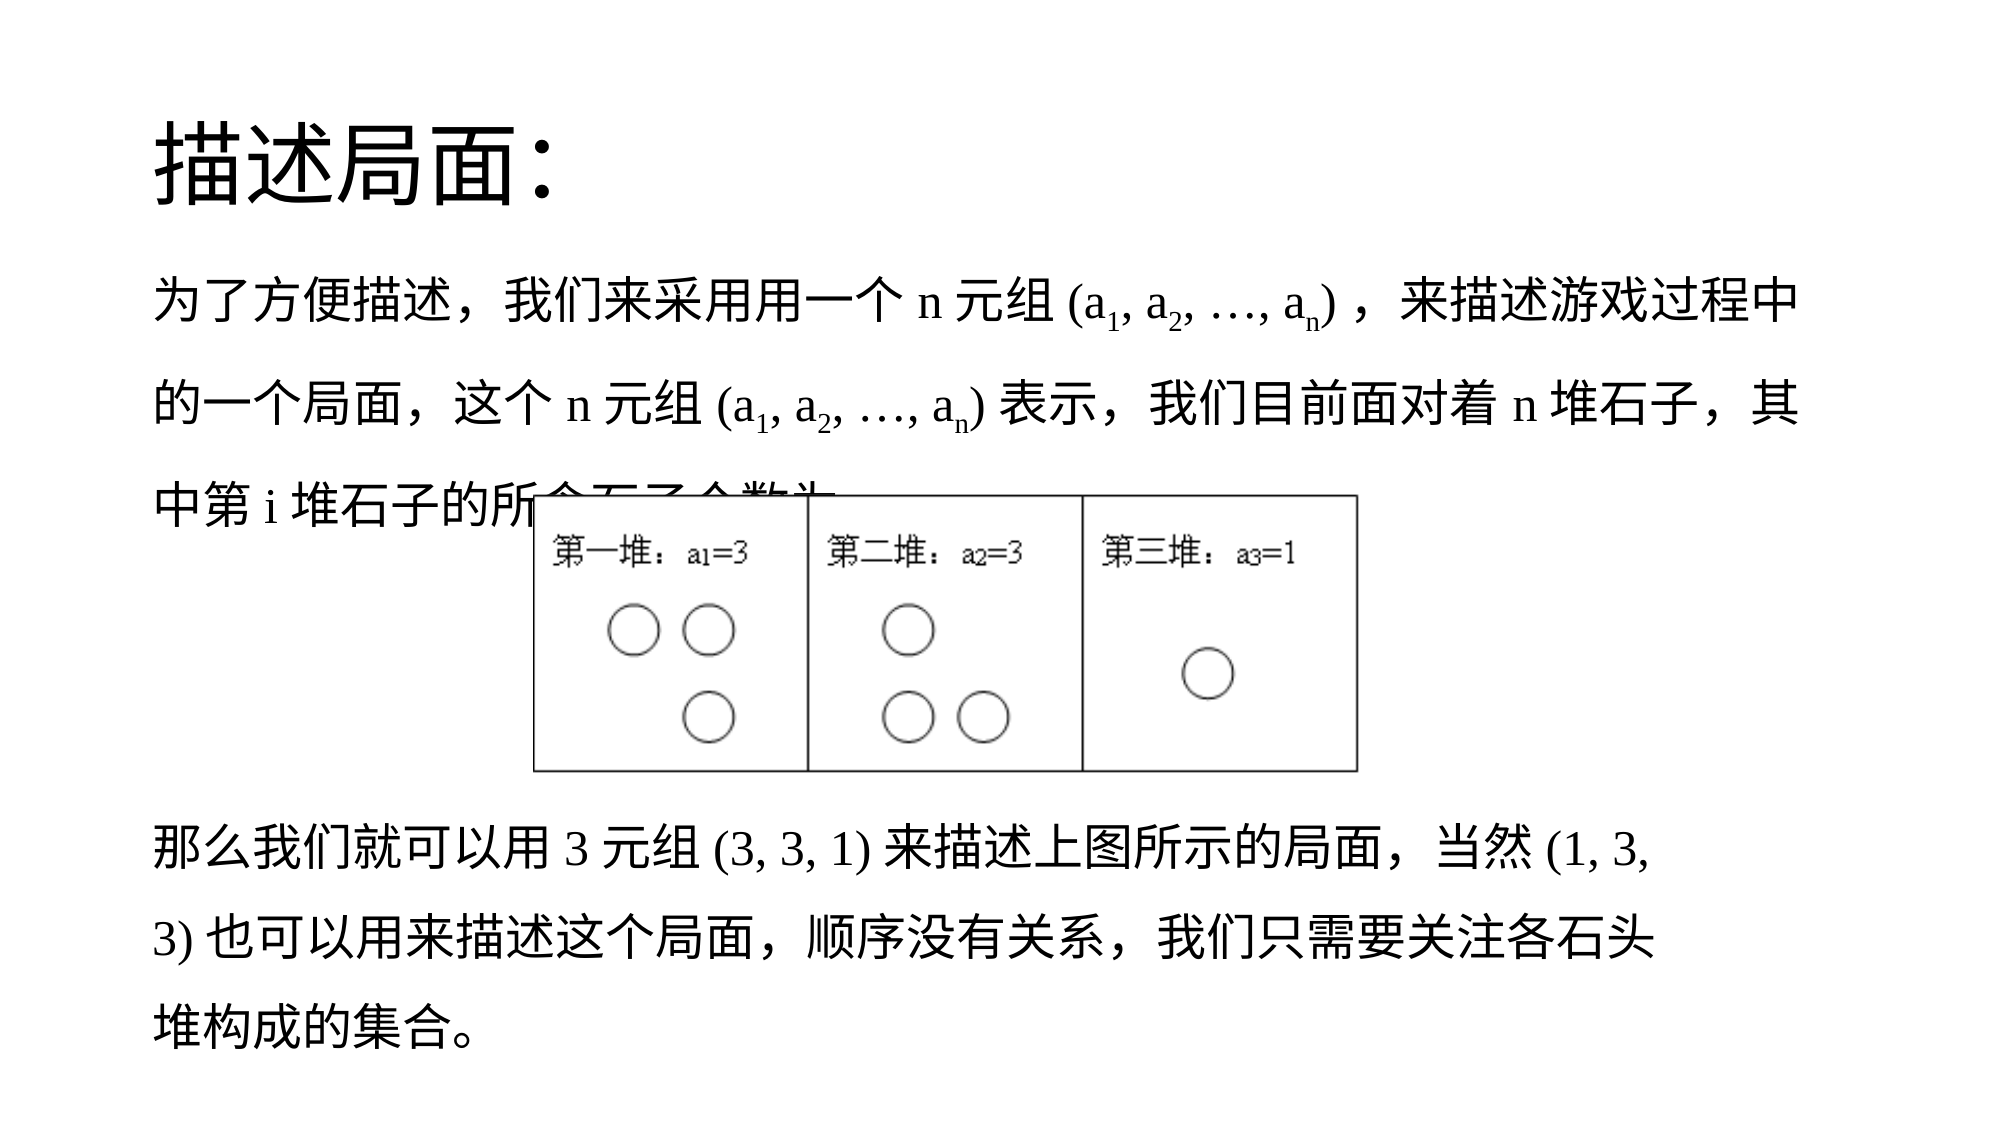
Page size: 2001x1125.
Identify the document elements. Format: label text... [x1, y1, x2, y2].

text_box 那么我们就可以用3元组(3, 3, 1)来描述上图所示的局面，当然(1, 3, 3)也可以用来描述这个局面，顺序没有关系，我们只需要关注各石头堆构成的集合。 [137, 778, 1718, 1063]
text_box 为了方便描述，我们来采用用一个n元组(a1, a2, …, an)，来描述游戏过程中的一个局面，这个n元组(a1, a2, …, an)表示，我们目前面对着n堆石子，其中第i堆石子的所含石子个数为ai。 [137, 227, 1816, 550]
title 描述局面： [137, 59, 1863, 278]
picture [532, 493, 1363, 775]
